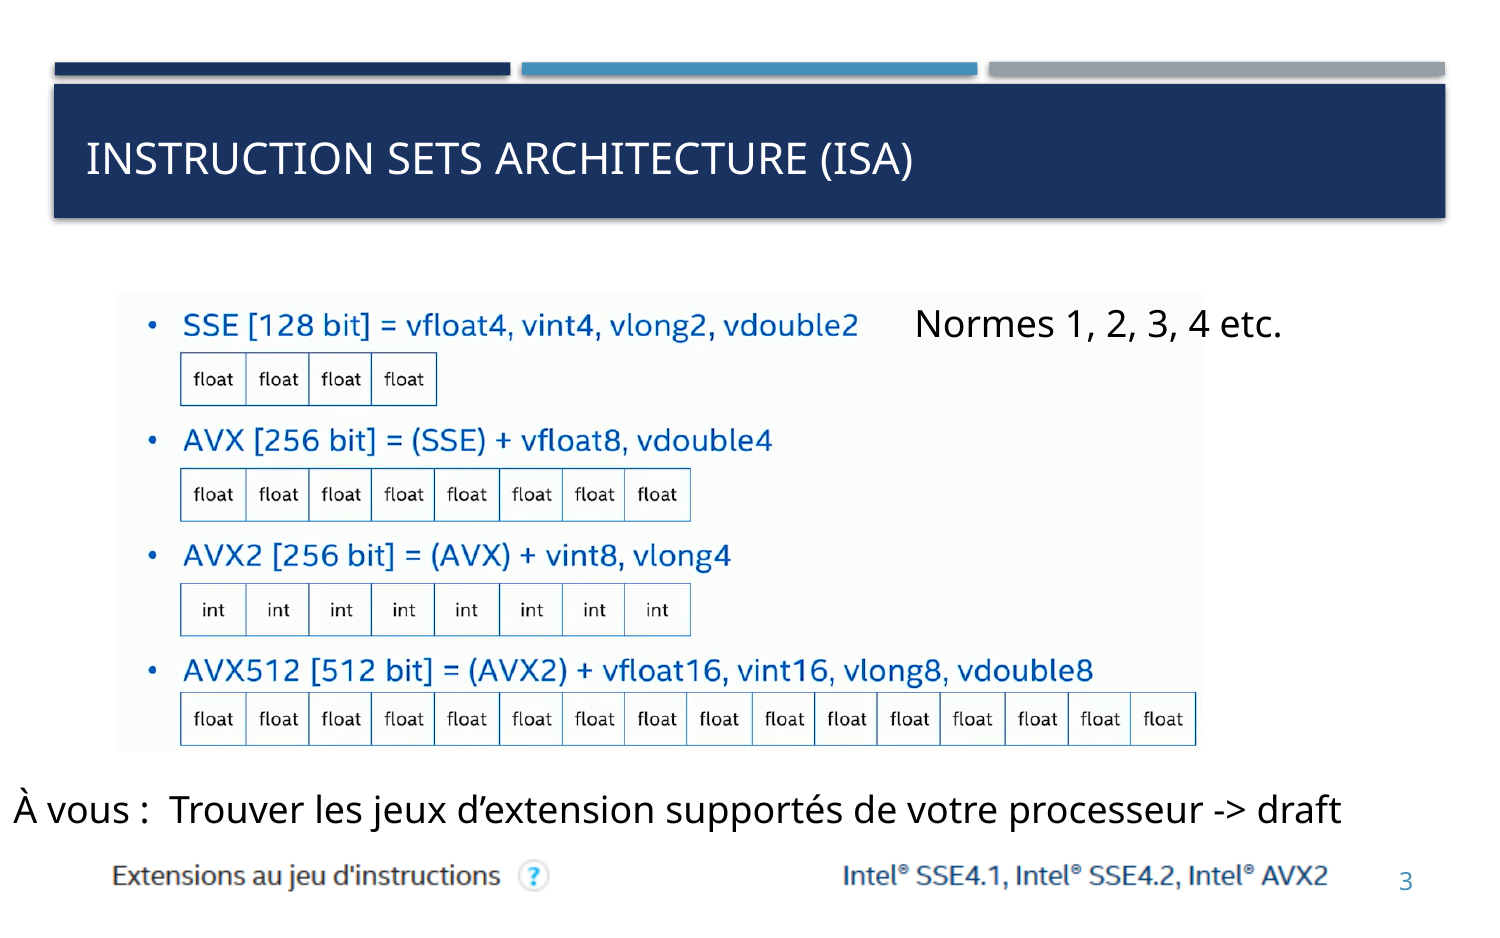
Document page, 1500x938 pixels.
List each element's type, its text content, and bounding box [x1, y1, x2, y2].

text_box À vous : Trouver les jeux d’extension supportés de votre processeur -> draft [0, 778, 1358, 839]
picture [70, 855, 1374, 899]
text_box Normes 1, 2, 3, 4 etc. [1205, 293, 1298, 353]
slide_number 3 [1376, 857, 1429, 907]
picture [118, 292, 1203, 750]
title Instruction sets architecture (ISA) [71, 95, 1429, 191]
